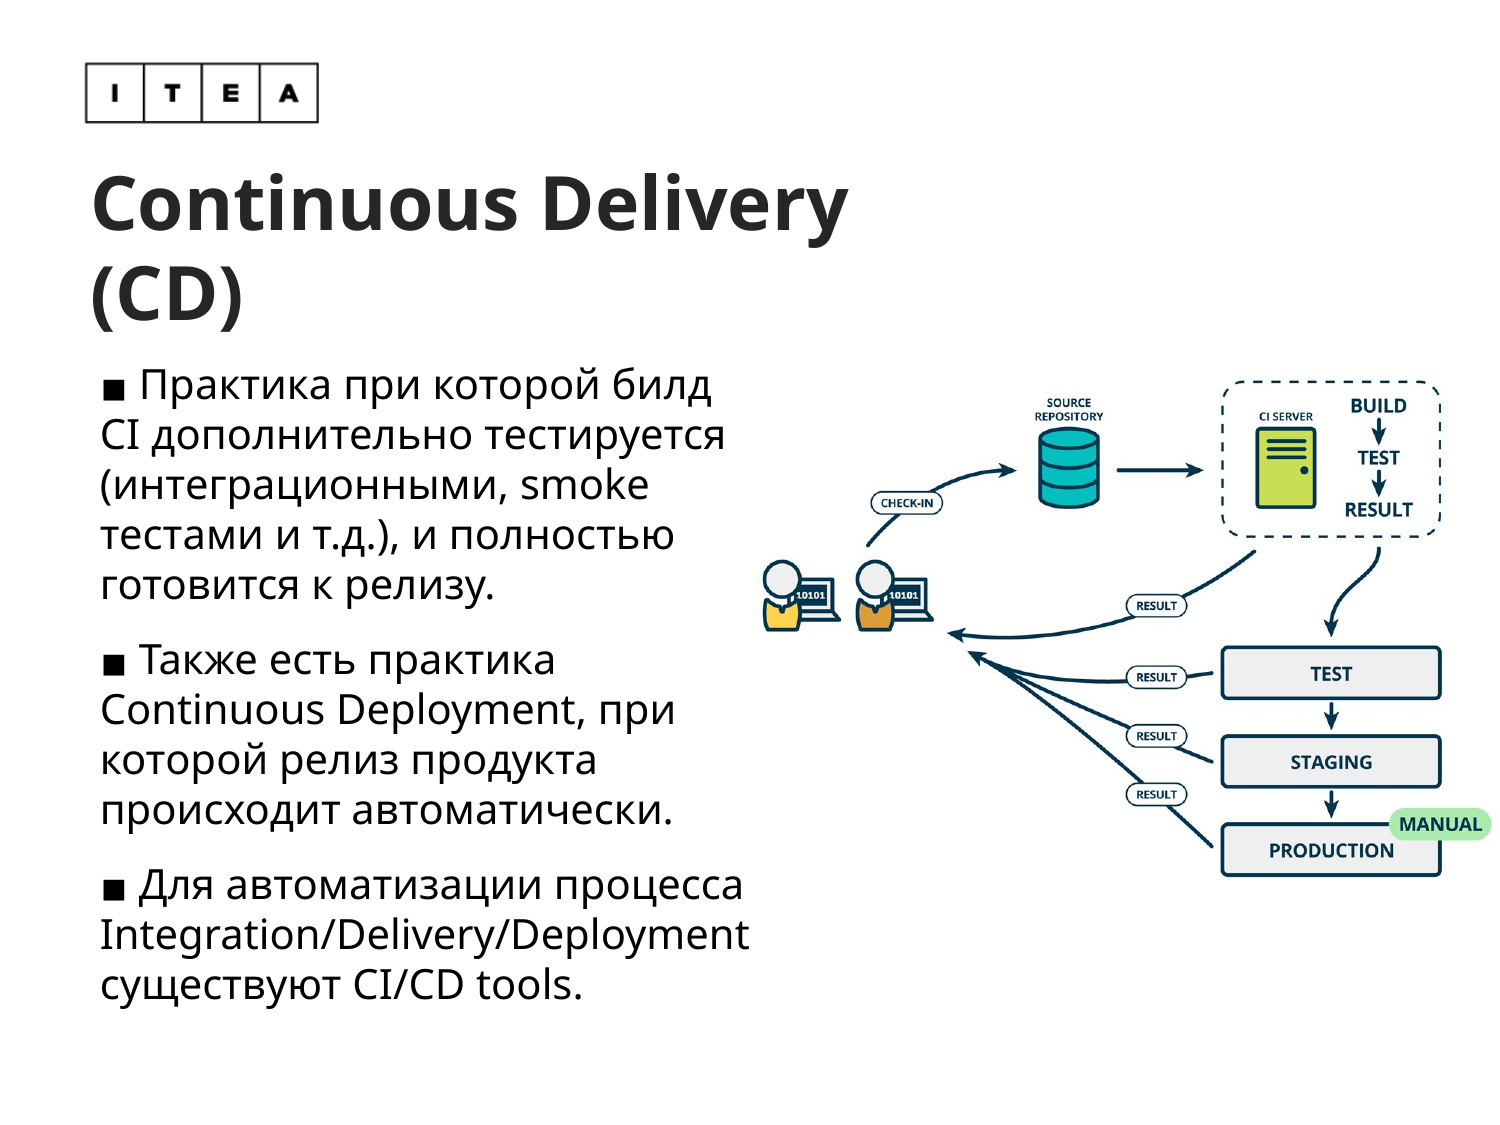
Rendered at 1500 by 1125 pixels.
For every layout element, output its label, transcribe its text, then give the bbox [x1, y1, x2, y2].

picture [57, 49, 344, 133]
picture [752, 351, 1500, 906]
text_box Практика при которой билд CI дополнительно тестируется (интеграционными, smoke тестами и т.д.), и полностью готовится к релизу. Также есть практика Continuous Deployment, при которой релиз продукта происходит автоматически. Для автоматизации процесса Integration/Delivery/Deployment существуют CI/CD tools. [84, 312, 770, 1054]
title Continuous Delivery (CD) [75, 196, 1022, 294]
